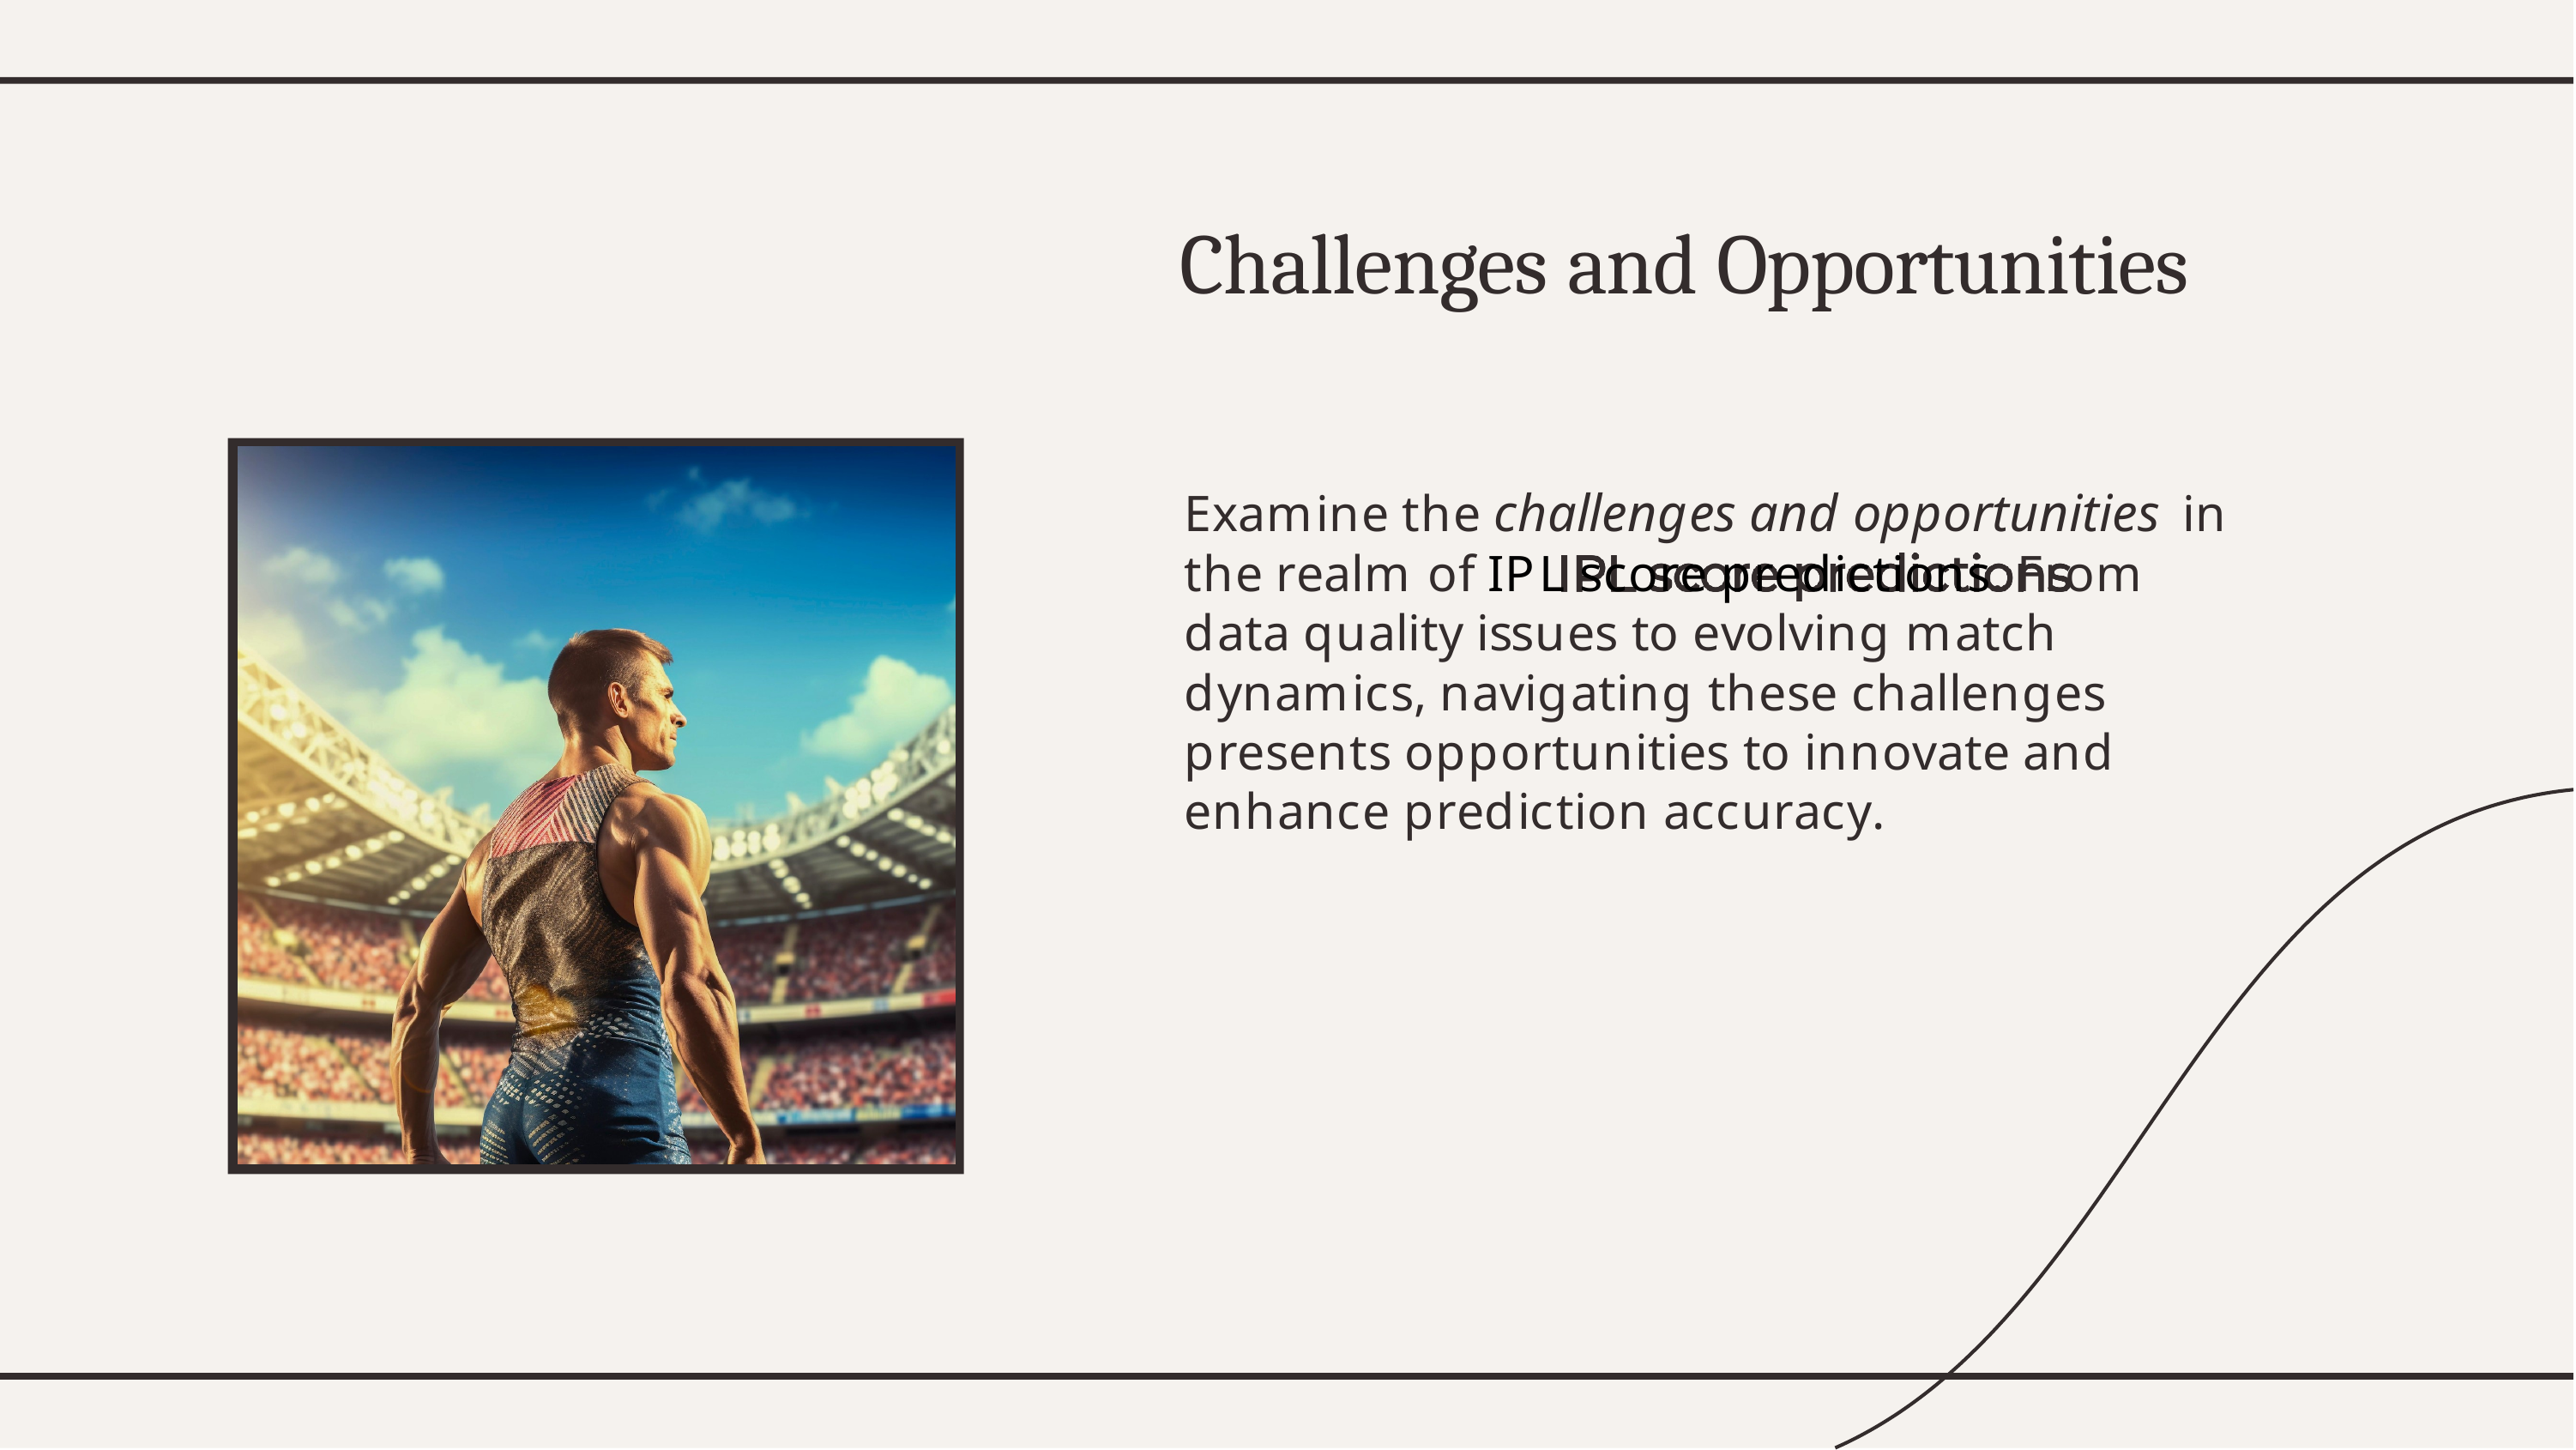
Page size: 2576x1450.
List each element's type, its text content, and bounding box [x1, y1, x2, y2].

list Examine the challenges and opportunities in the realm of IPL score predictions. From data quality issues to evolving match dynamics, navigating these challenges presents opportunities to innovate and enhance prediction accuracy. [335, 479, 2240, 1308]
text_box [0, 76, 2573, 84]
picture [1561, 553, 2071, 602]
title Challenges and Opportunities [1178, 206, 2237, 450]
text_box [227, 438, 964, 1175]
text_box [0, 1373, 2573, 1380]
text_box [2240, 789, 2573, 1088]
text_box [1835, 1380, 1943, 1448]
text_box [1919, 1308, 2014, 1373]
